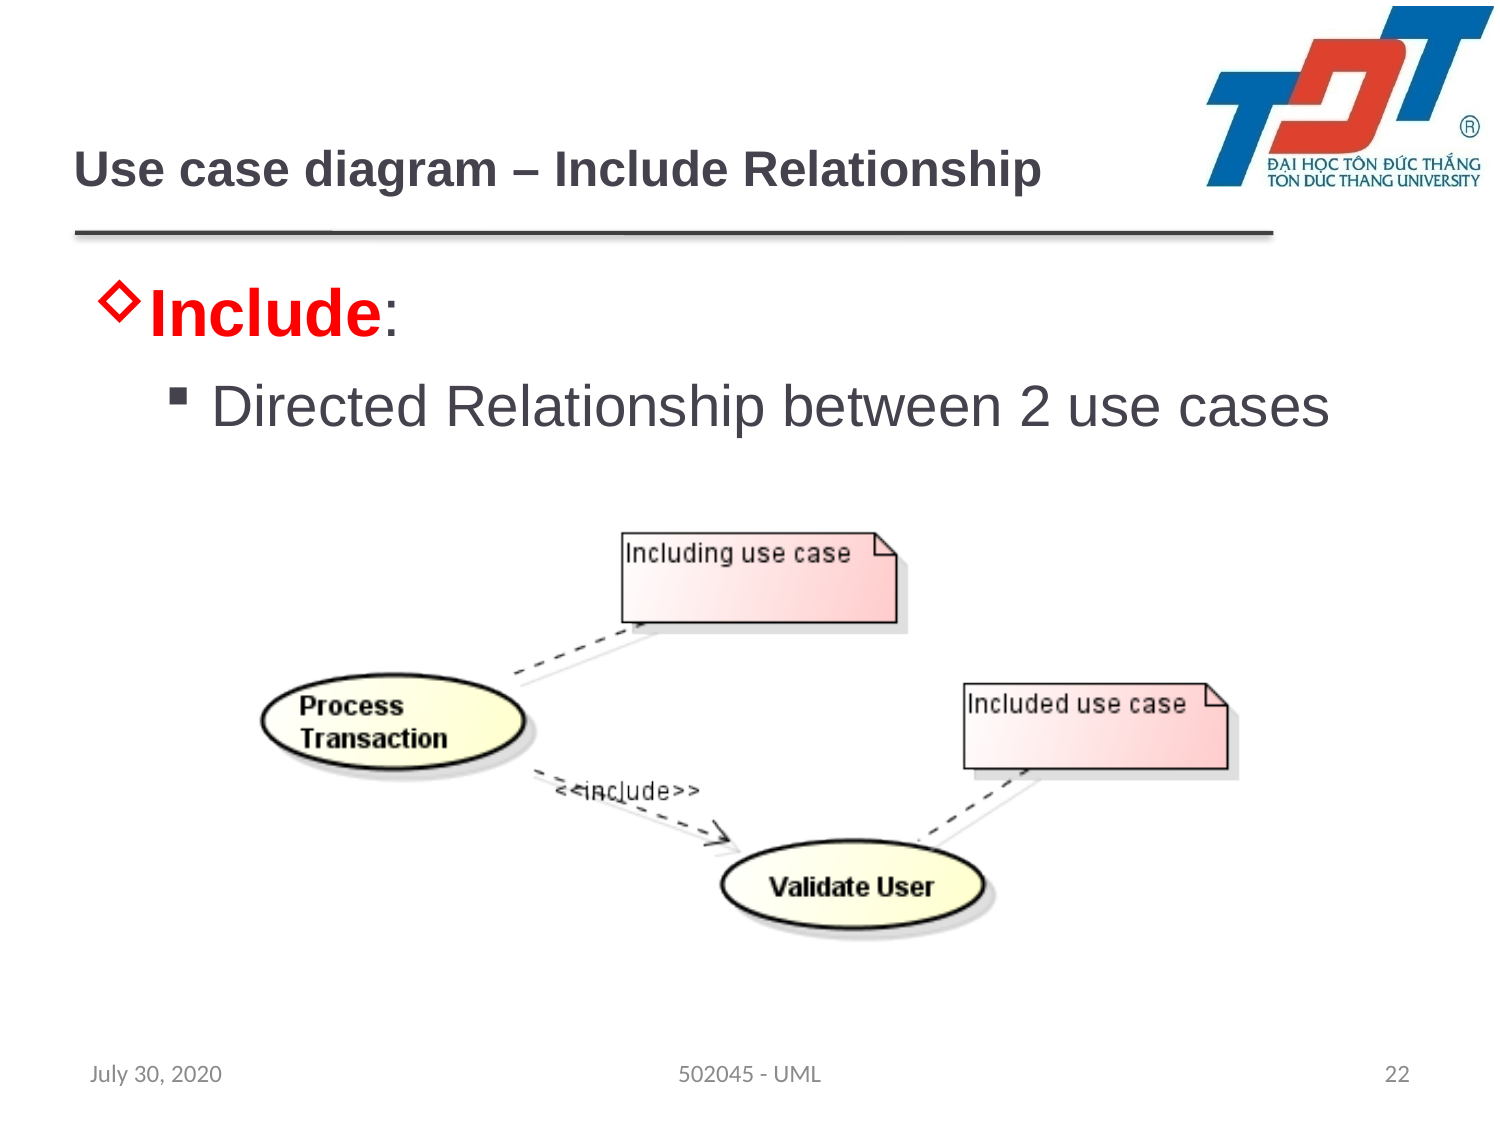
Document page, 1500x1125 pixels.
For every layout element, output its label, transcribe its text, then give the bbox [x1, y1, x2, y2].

list Include: Directed Relationship between 2 use cases [75, 262, 1425, 1005]
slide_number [75, 1042, 425, 1103]
footer 502045 - UML [512, 1042, 988, 1103]
title Use case diagram – Include Relationship [58, 98, 1309, 235]
slide_number 22 [1074, 1042, 1425, 1103]
picture [1206, 6, 1494, 187]
picture [212, 491, 1251, 980]
